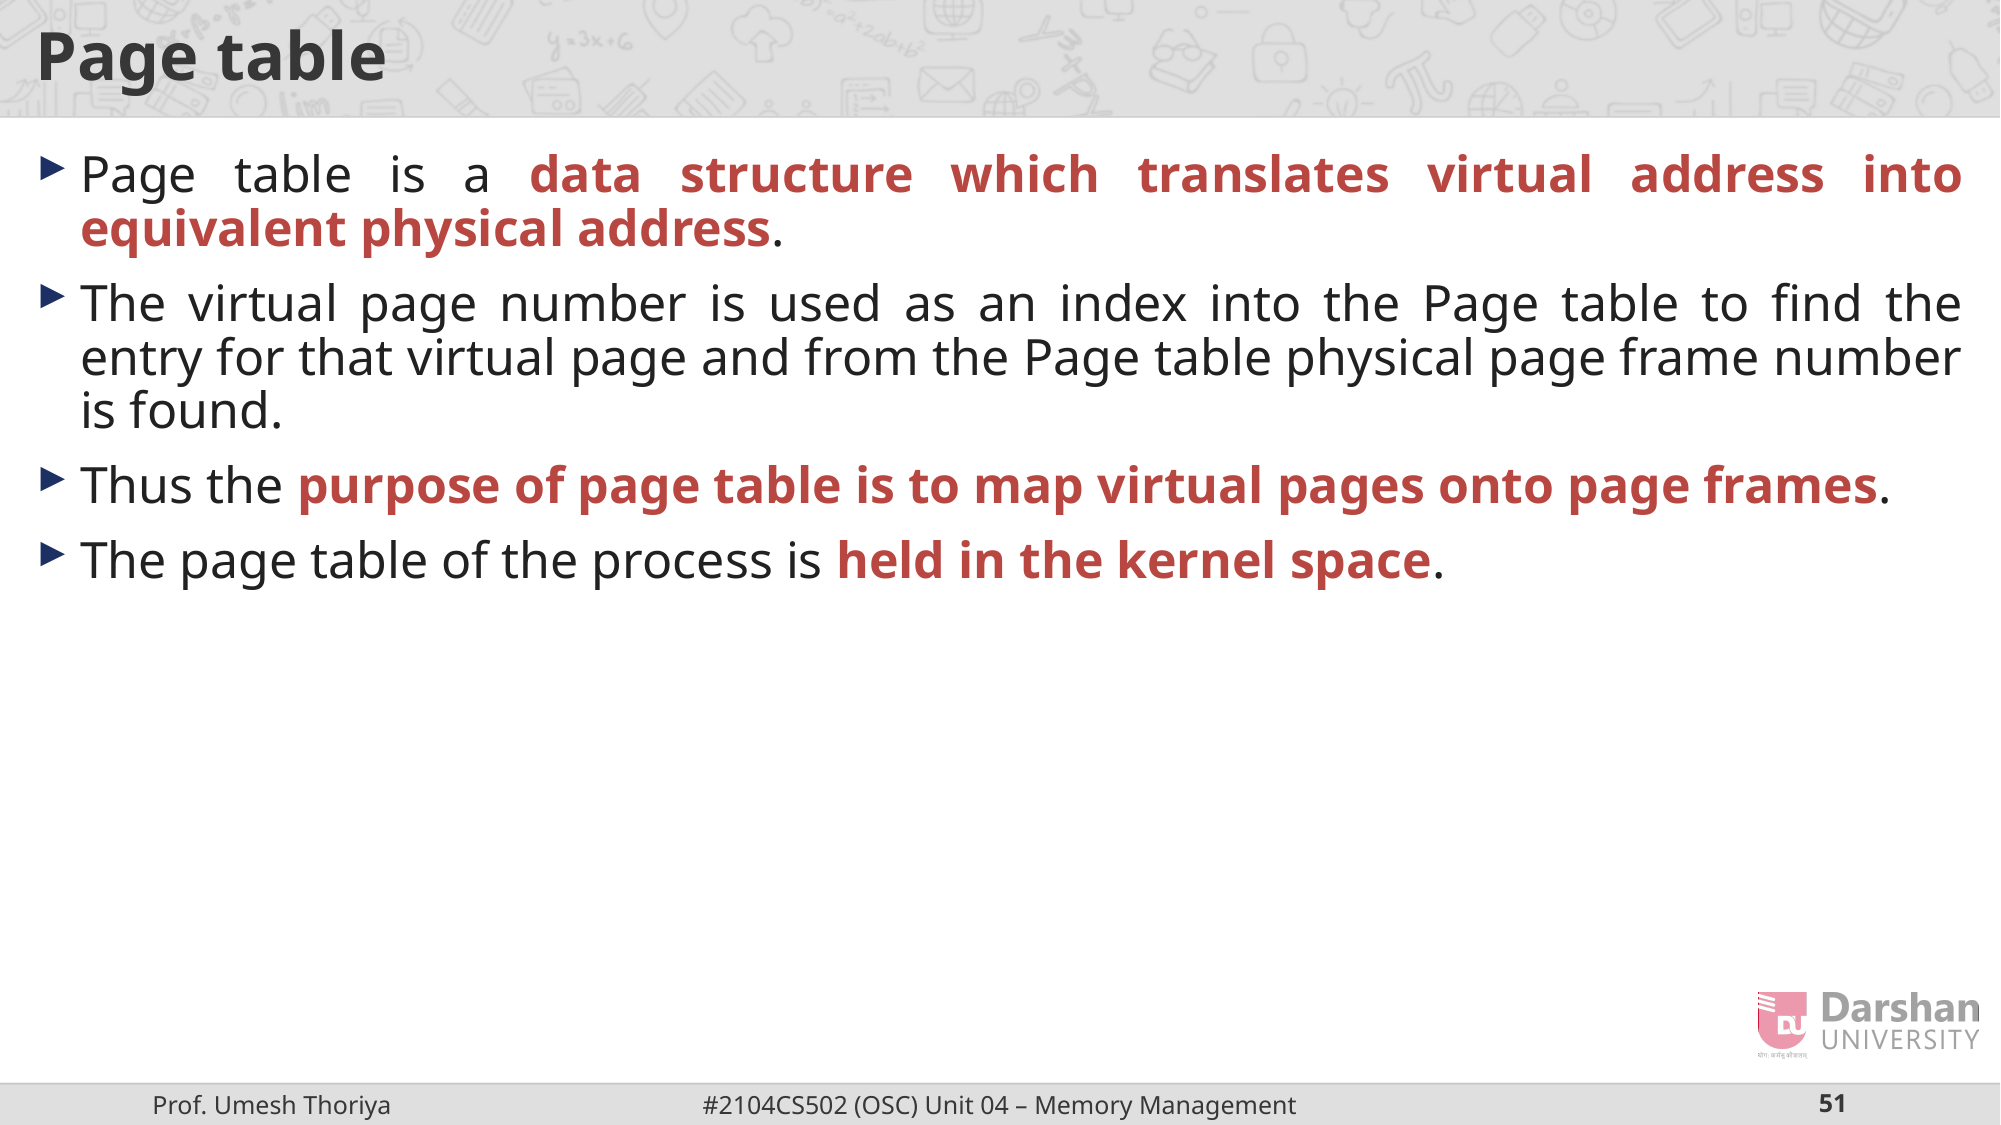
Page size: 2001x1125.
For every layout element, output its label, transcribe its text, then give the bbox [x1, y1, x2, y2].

title Page table [0, 0, 2000, 117]
list Page table is a data structure which translates virtual address into equivalent physical address. The virtual page number is used as an index into the Page table to find the entry for that virtual page and from the Page table physical page frame number is found. Thus the purpose of page table is to map virtual pages onto page frames. The page table of the process is held in the kernel space. [21, 141, 1979, 1059]
